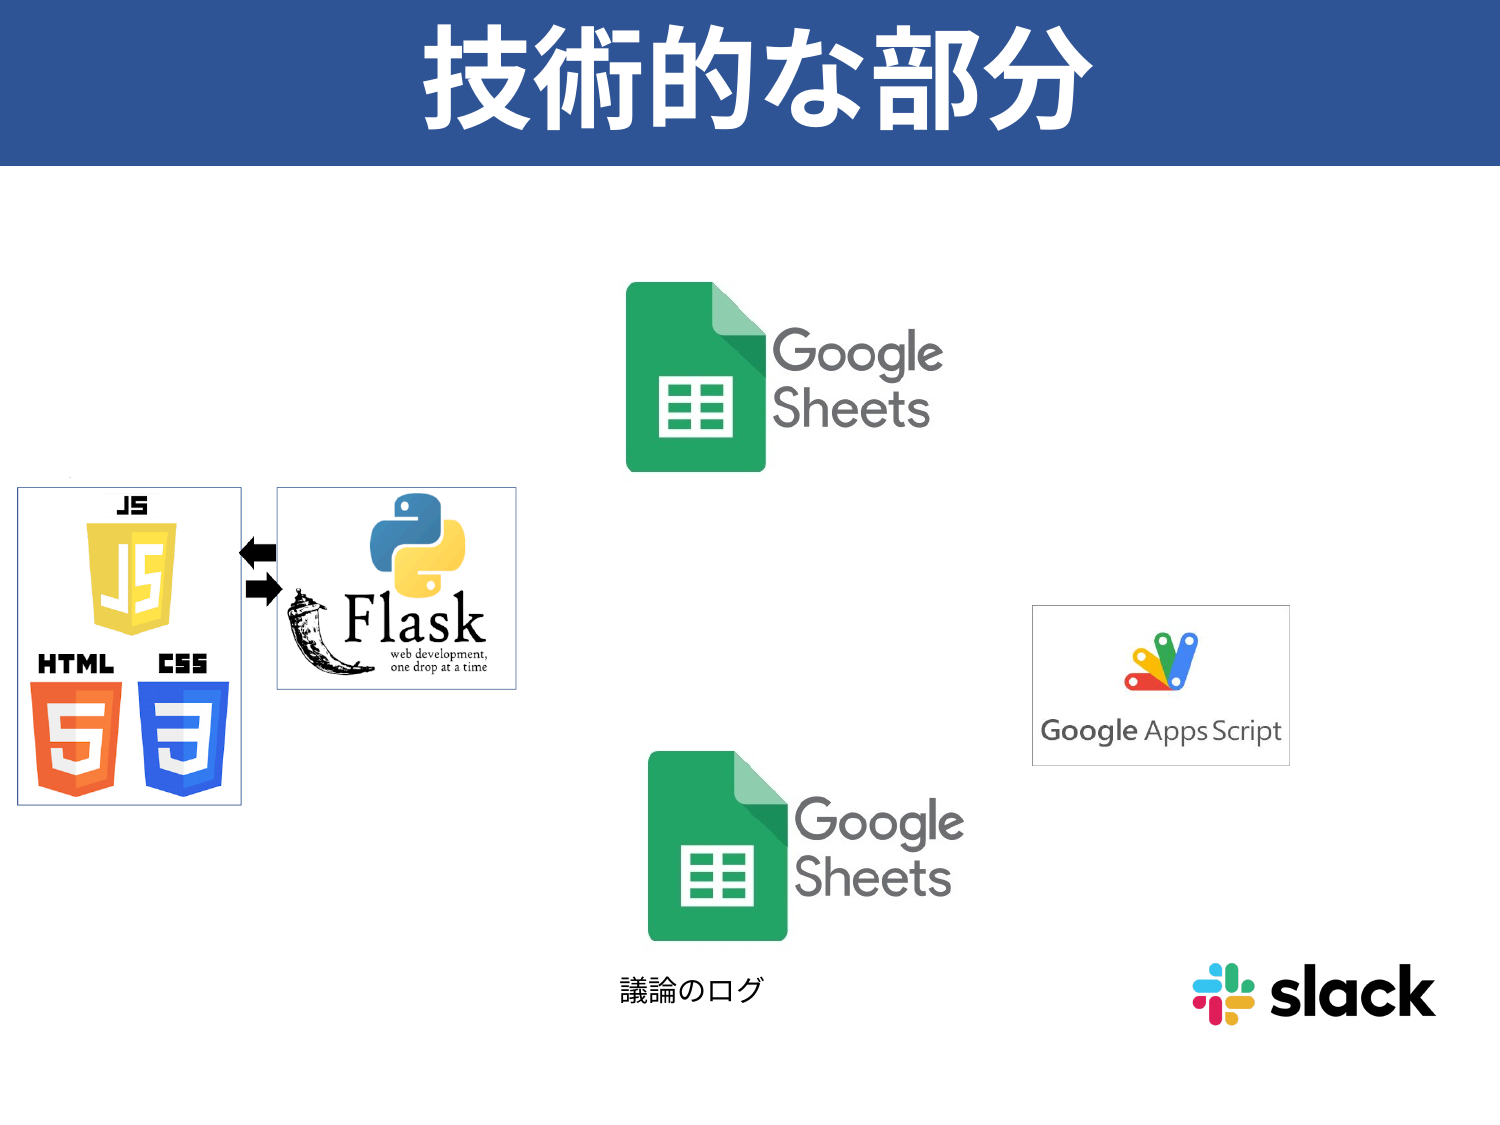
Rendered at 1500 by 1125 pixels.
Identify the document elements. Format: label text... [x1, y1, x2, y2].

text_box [0, 476, 627, 842]
picture [604, 266, 954, 489]
text_box 議論のログ [604, 957, 912, 1023]
text_box 技術的な部分 [0, 0, 1500, 166]
picture [1162, 932, 1468, 1058]
picture [1032, 604, 1290, 766]
picture [625, 734, 976, 958]
